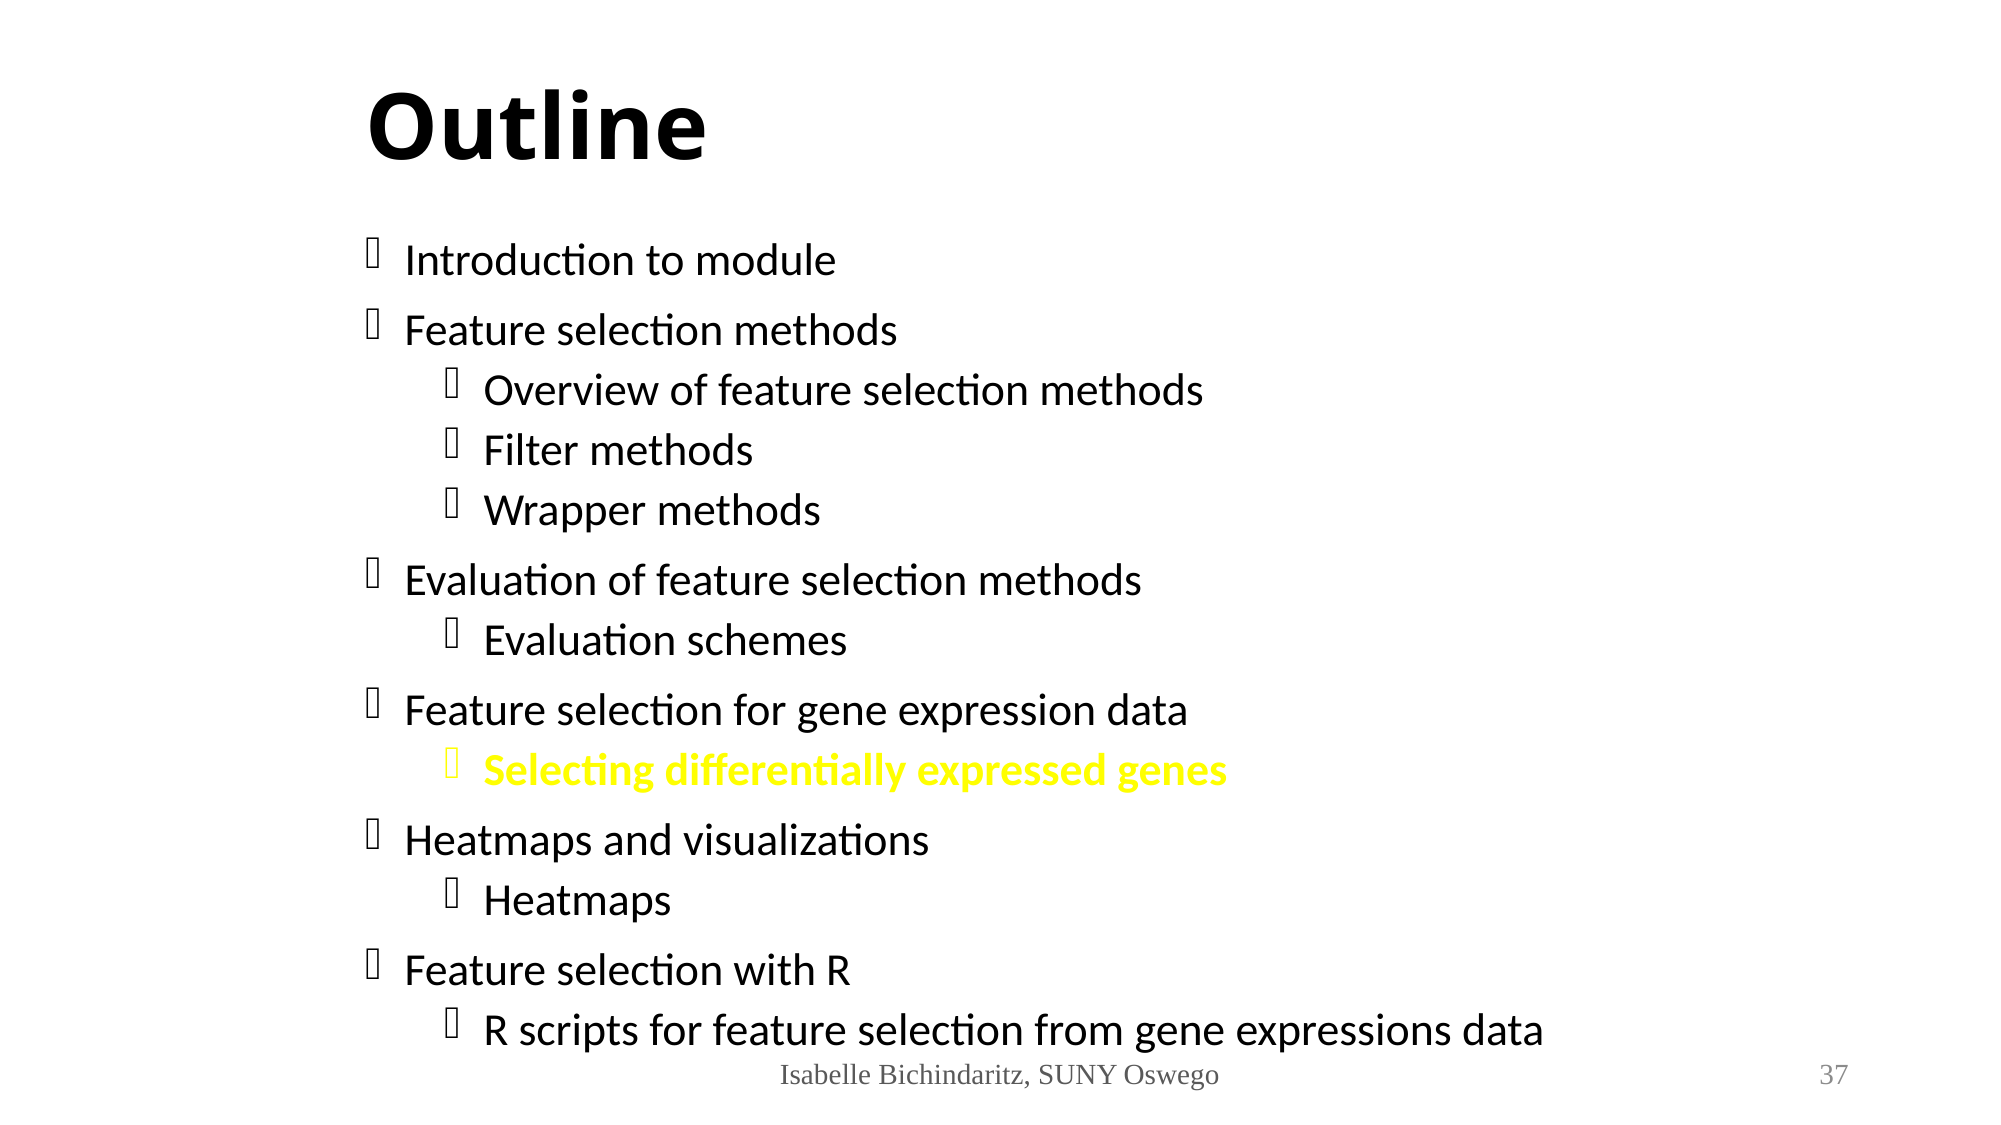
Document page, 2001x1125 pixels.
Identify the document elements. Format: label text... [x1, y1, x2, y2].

footer Isabelle Bichindaritz, SUNY Oswego [662, 1073, 1338, 1103]
slide_number 36 [1413, 1042, 1864, 1103]
list Introduction to module Feature selection methods Overview of feature selection methods Filter methods Wrapper methods Evaluation of feature selection methods Evaluation schemes Feature selection for gene expression data Selecting differentially expressed genes Heatmaps and visualizations Heatmaps Feature selection with R R scripts for feature selection from gene expressions data [350, 157, 1625, 1073]
title Outline [350, 0, 1625, 157]
